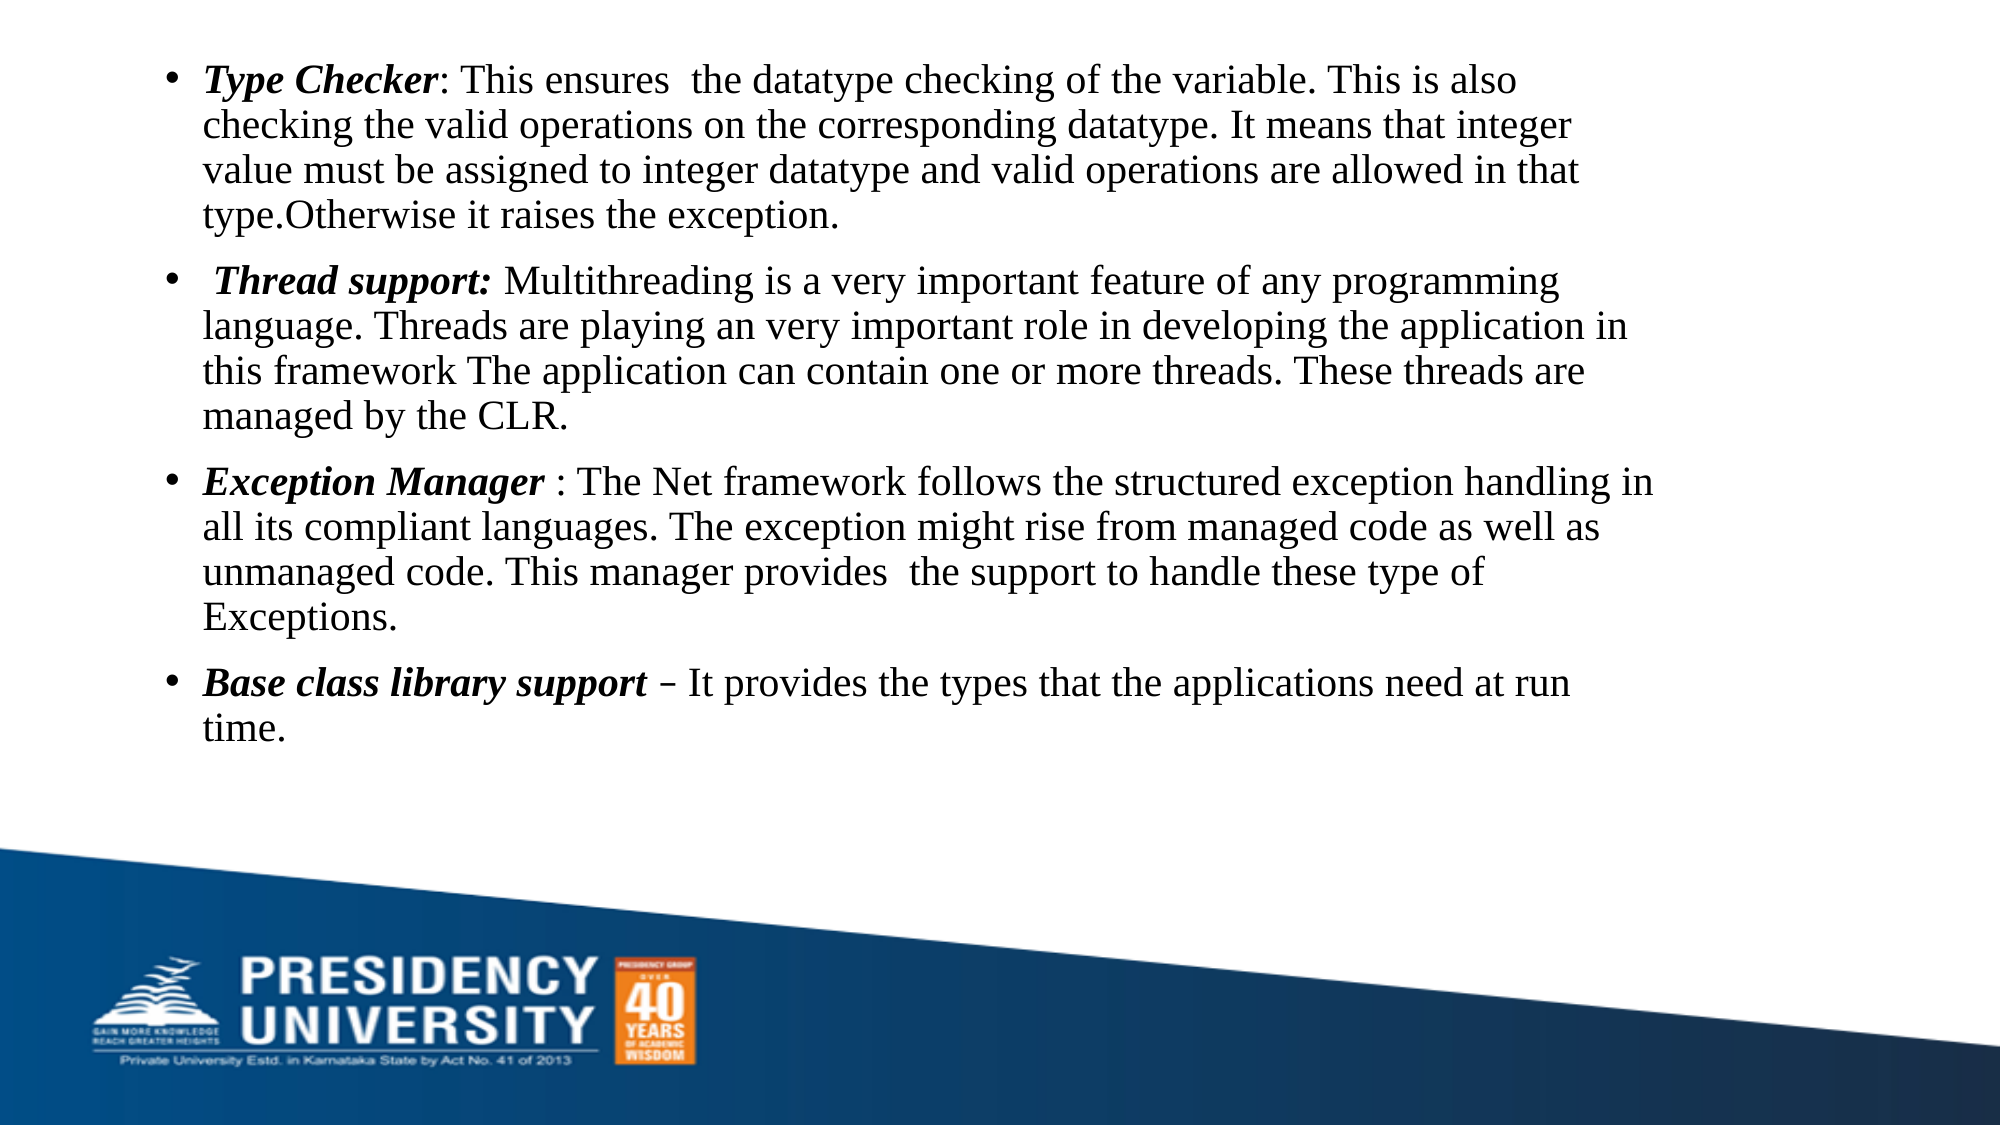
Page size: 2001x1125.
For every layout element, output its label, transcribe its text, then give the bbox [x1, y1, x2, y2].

picture [0, 845, 2000, 1125]
list Type Checker: This ensures the datatype checking of the variable. This is also checking the valid operations on the corresponding datatype. It means that integer value must be assigned to integer datatype and valid operations are allowed in that type.Otherwise it raises the exception. Thread support: Multithreading is a very important feature of any programming language. Threads are playing an very important role in developing the application in this framework The application can contain one or more threads. These threads are managed by the CLR. Exception Manager : The Net framework follows the structured exception handling in all its compliant languages. The exception might rise from managed code as well as unmanaged code. This manager provides the support to handle these type of Exceptions. Base class library support – It provides the types that the applications need at run time. [150, 50, 1675, 1063]
